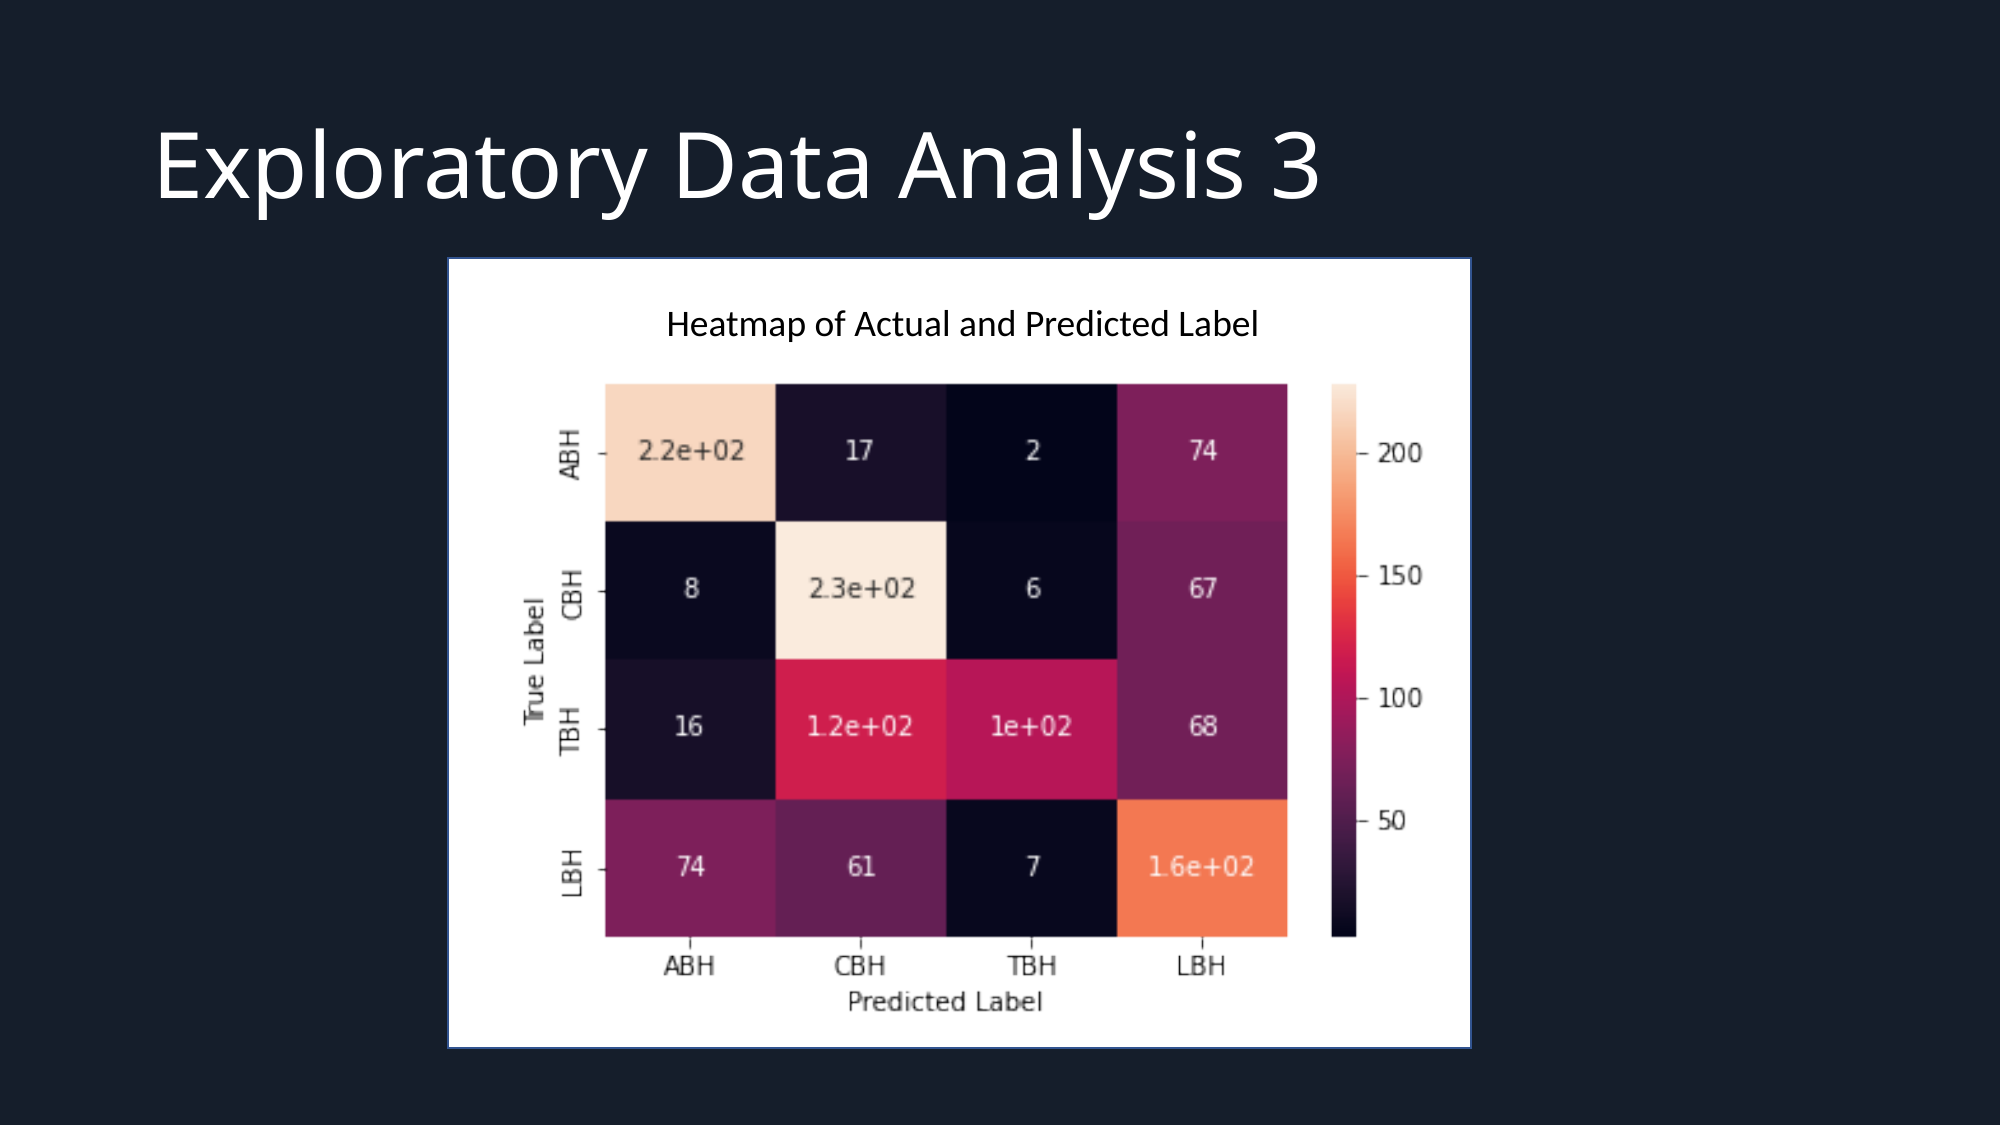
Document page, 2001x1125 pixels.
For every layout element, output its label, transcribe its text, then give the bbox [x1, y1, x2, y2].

title Exploratory Data Analysis 3 [137, 59, 1863, 278]
text_box [447, 257, 1472, 1049]
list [468, 295, 1569, 1030]
